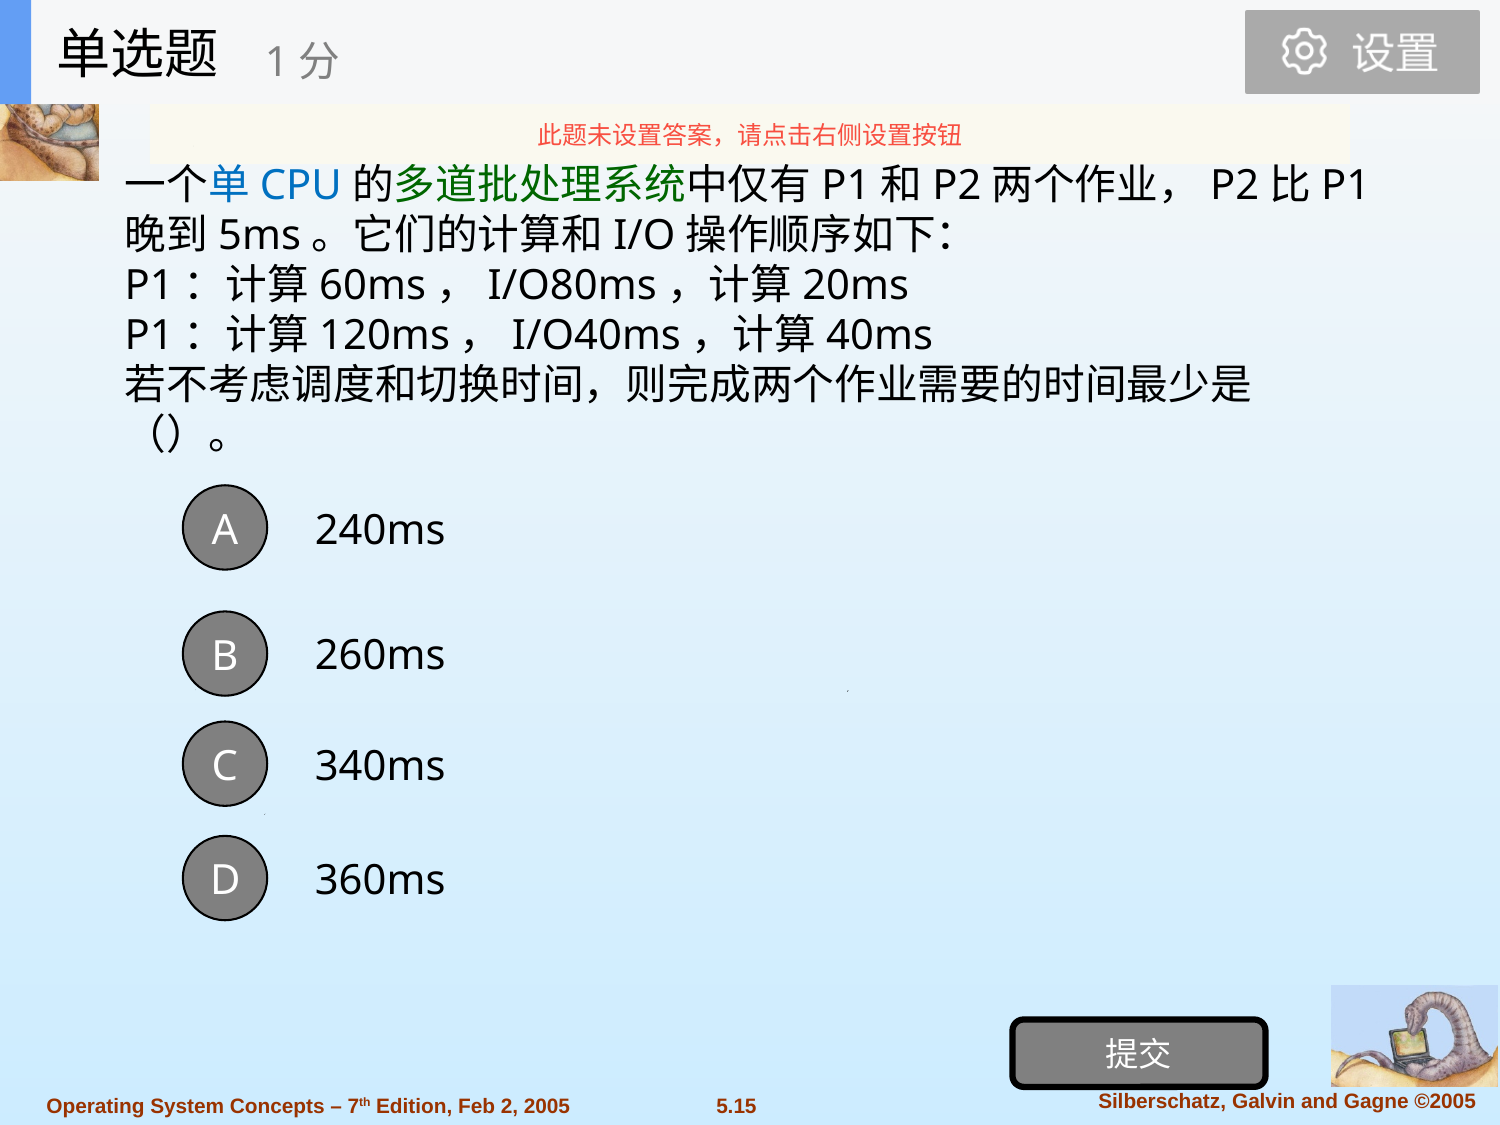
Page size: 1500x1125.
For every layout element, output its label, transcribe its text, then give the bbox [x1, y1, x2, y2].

text_box 此题未设置答案，请点击右侧设置按钮 [149, 113, 1350, 164]
picture [1331, 985, 1498, 1087]
text_box 提交 [1010, 1017, 1268, 1090]
picture [0, 105, 99, 181]
text_box 一个单CPU的多道批处理系统中仅有P1和P2两个作业，P2比P1晚到5ms。它们的计算和I/O操作顺序如下： P1：计算60ms，I/O80ms，计算20ms P1：计算120ms，I/O40ms，计算40ms 若不考虑调度和切换时间，则完成两个作业需要的时间最少是（）。 [109, 132, 1390, 484]
text_box A [180, 483, 270, 572]
text_box 340ms [300, 711, 564, 817]
text_box 260ms [300, 600, 564, 707]
picture [1245, 10, 1480, 94]
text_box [0, 0, 1500, 105]
text_box C [180, 719, 270, 808]
text_box 360ms [300, 825, 564, 931]
text_box D [180, 833, 270, 923]
text_box 240ms [300, 474, 564, 581]
text_box B [180, 609, 270, 698]
